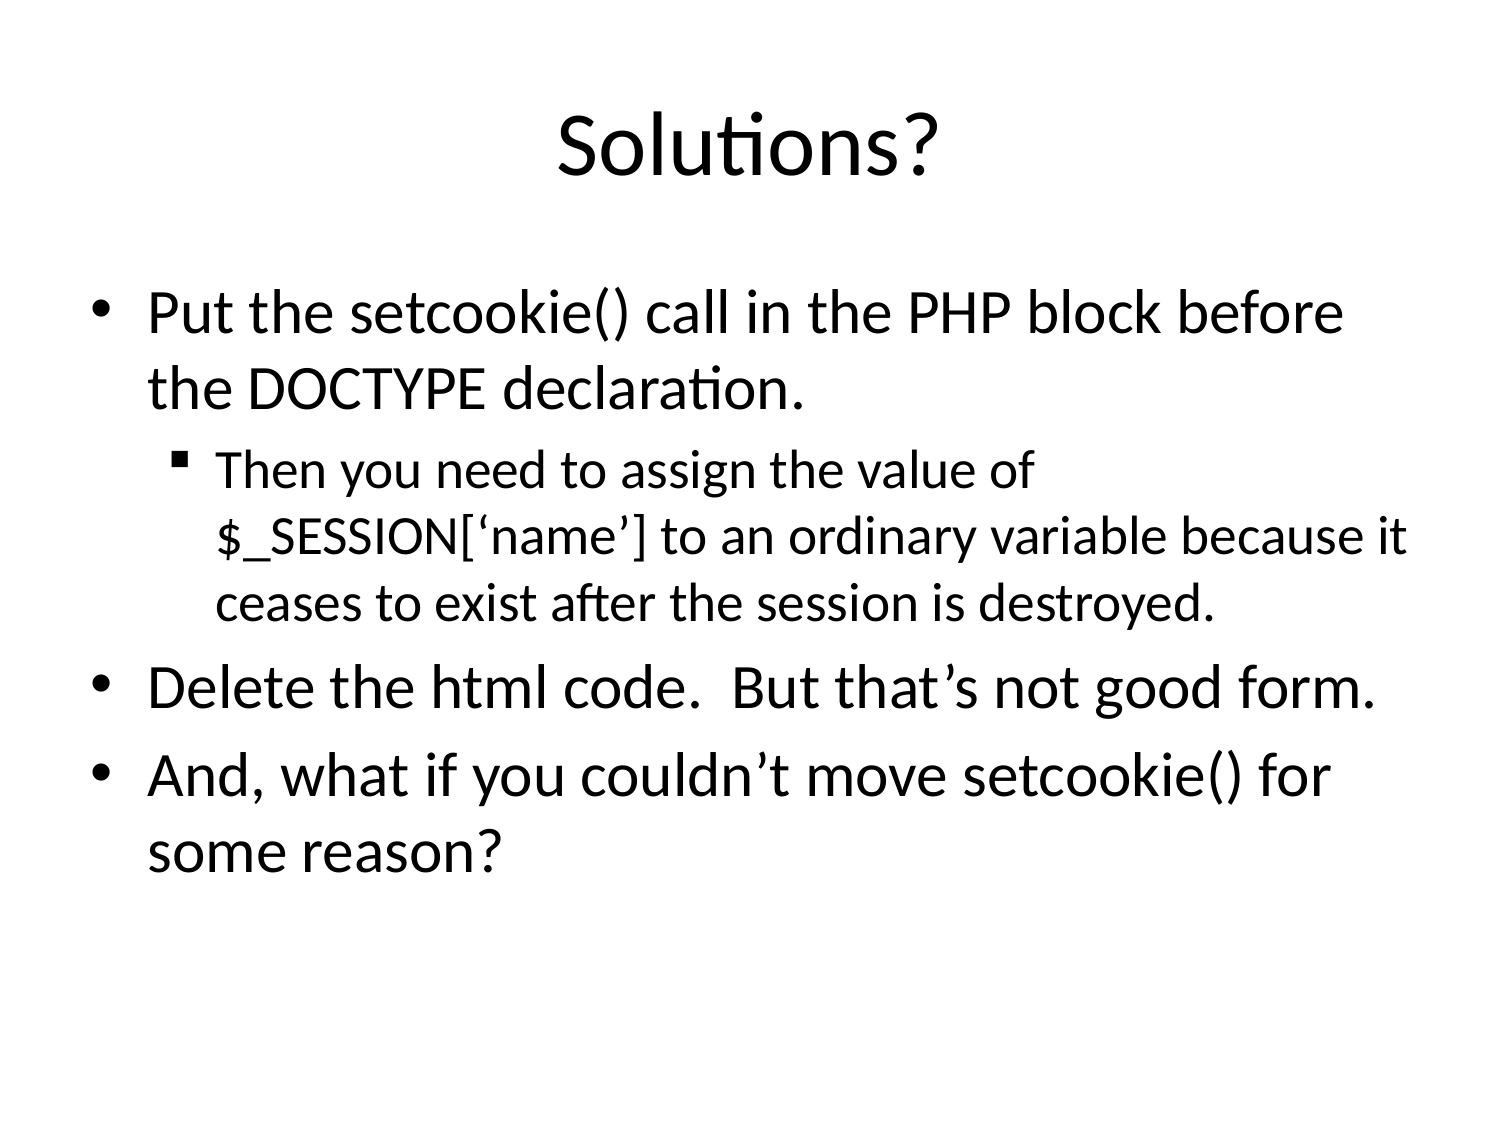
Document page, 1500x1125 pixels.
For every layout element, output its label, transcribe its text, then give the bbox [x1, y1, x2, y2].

list Put the setcookie() call in the PHP block before the DOCTYPE declaration. Then you need to assign the value of $_SESSION[‘name’] to an ordinary variable because it ceases to exist after the session is destroyed. Delete the html code. But that’s not good form. And, what if you couldn’t move setcookie() for some reason? [75, 262, 1425, 1005]
title Solutions? [75, 45, 1425, 233]
